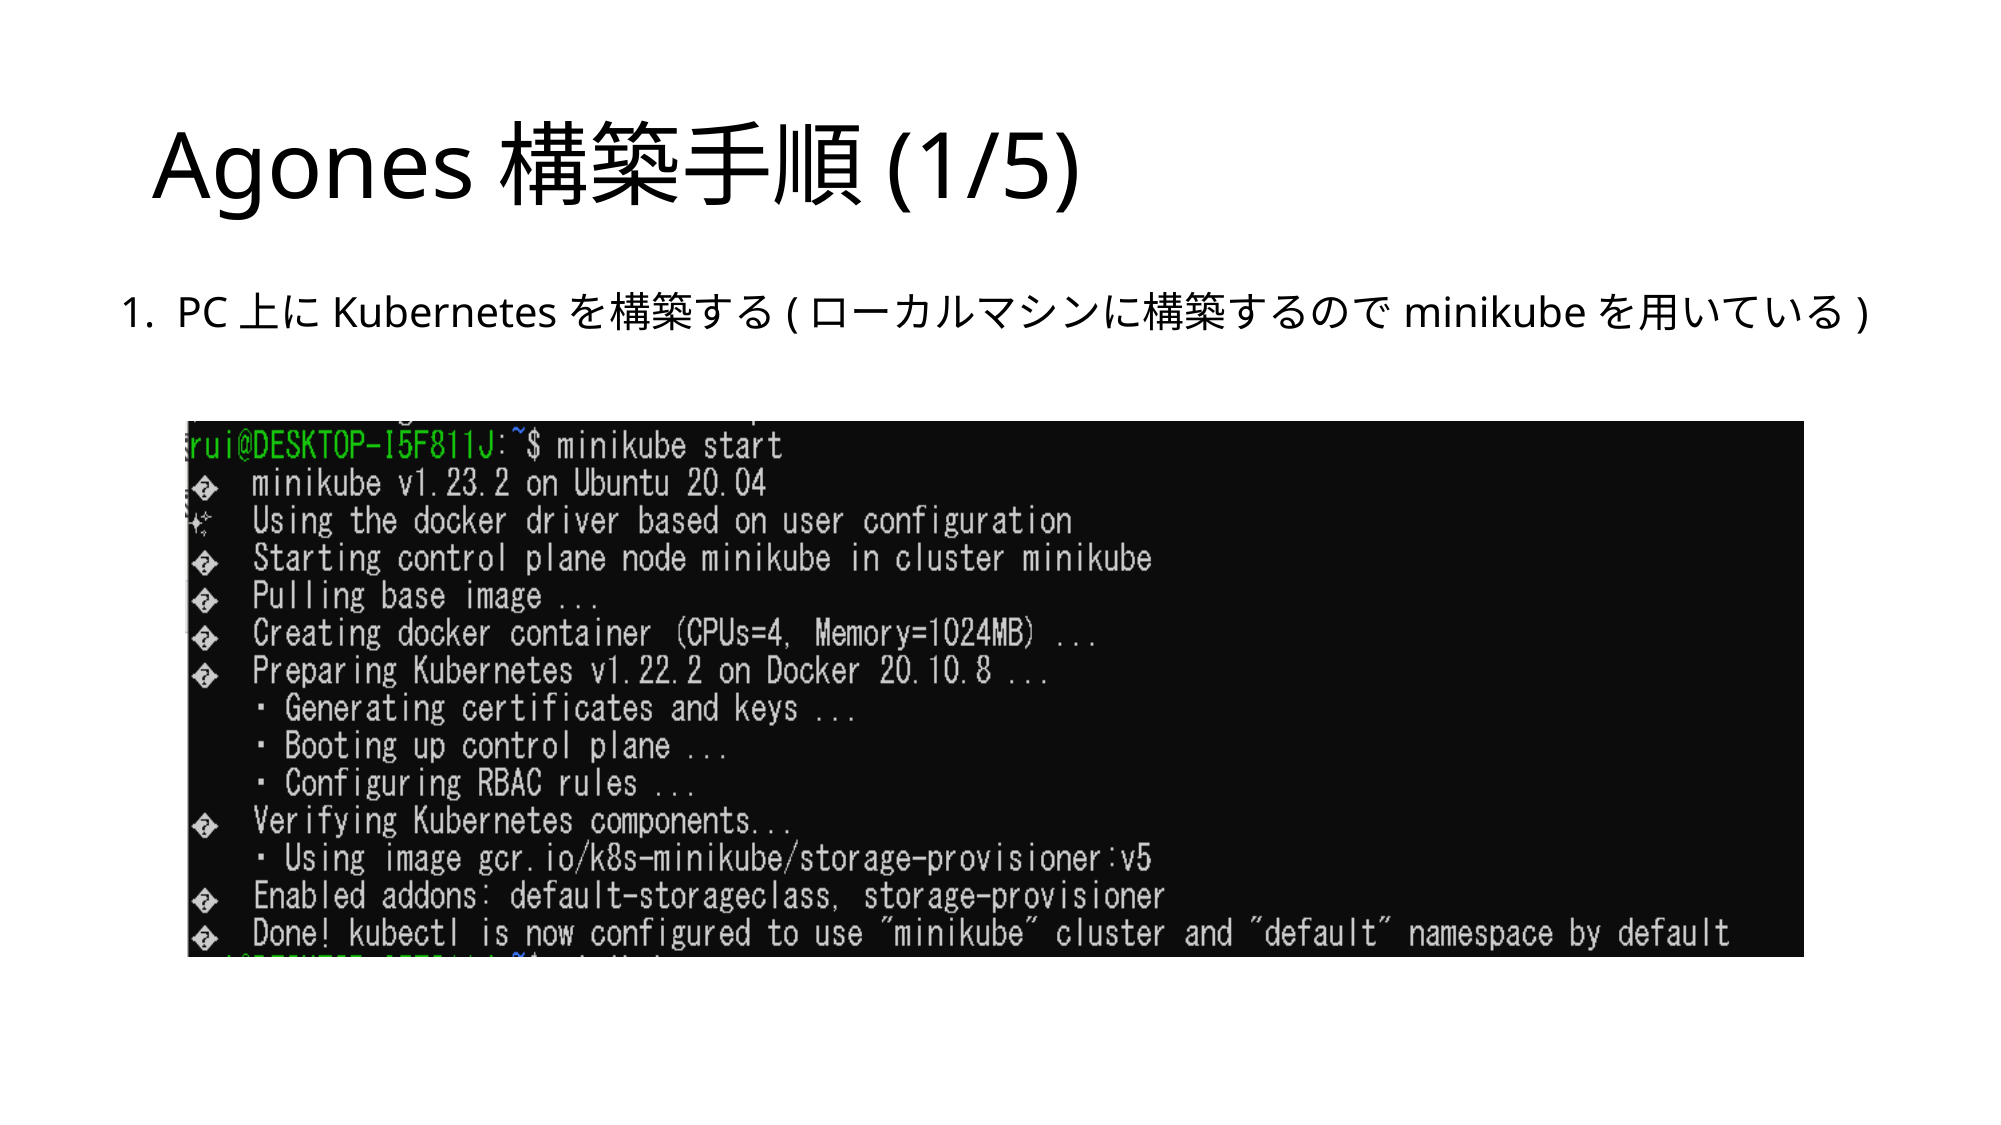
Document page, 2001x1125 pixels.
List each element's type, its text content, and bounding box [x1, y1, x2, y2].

picture [185, 420, 1804, 957]
title Agones構築手順(1/5) [137, 59, 1863, 278]
text_box PC上にKubernetesを構築する(ローカルマシンに構築するのでminikubeを用いている) [105, 278, 1884, 343]
